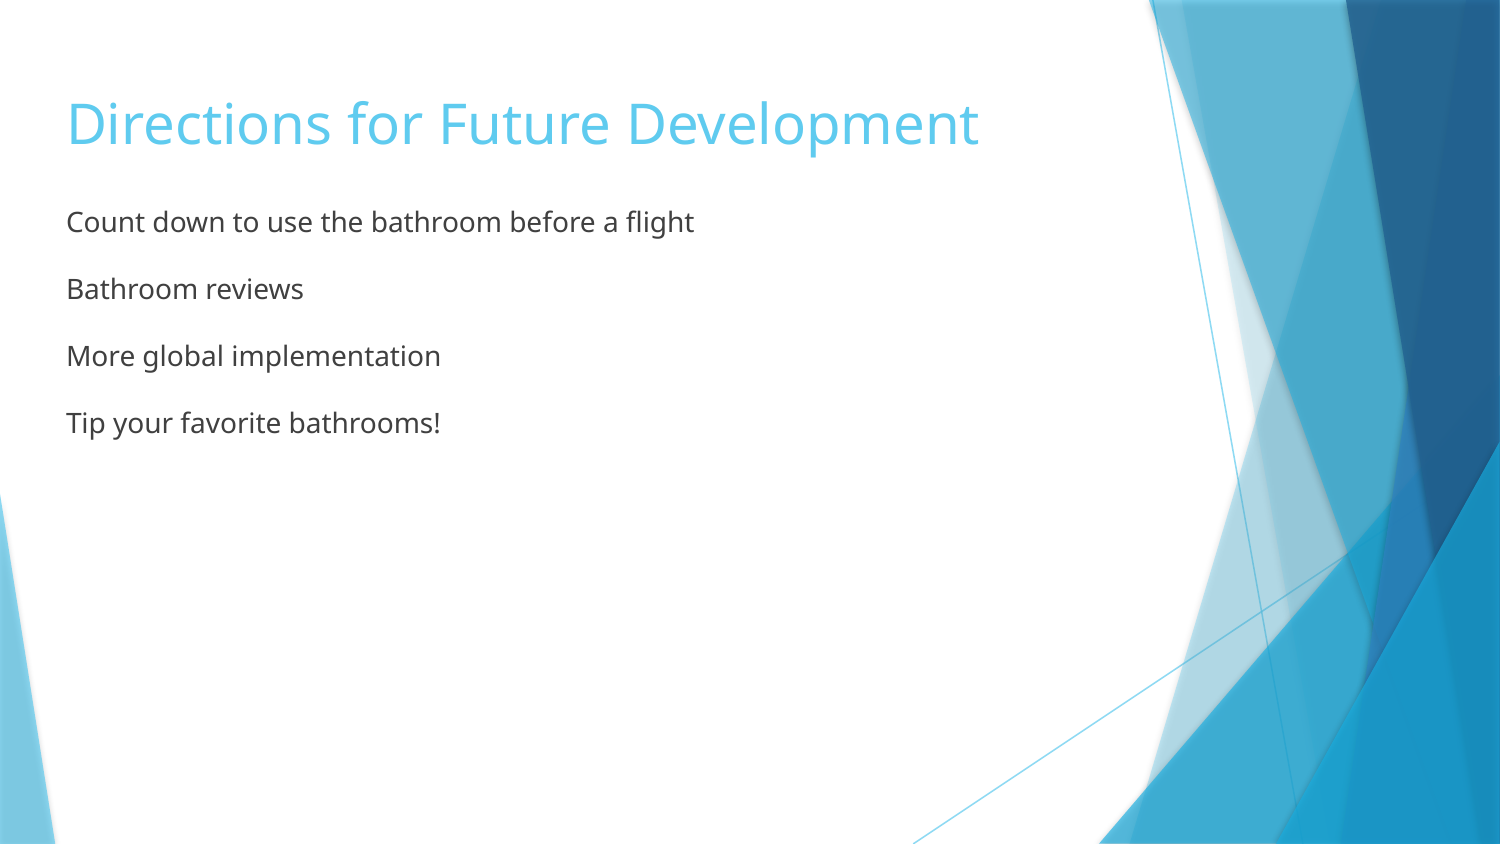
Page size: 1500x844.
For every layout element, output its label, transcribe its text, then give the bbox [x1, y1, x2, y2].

title Directions for Future Development [51, 72, 1449, 167]
list Count down to use the bathroom before a flight Bathroom reviews More global implementation Tip your favorite bathrooms! [51, 189, 1449, 750]
